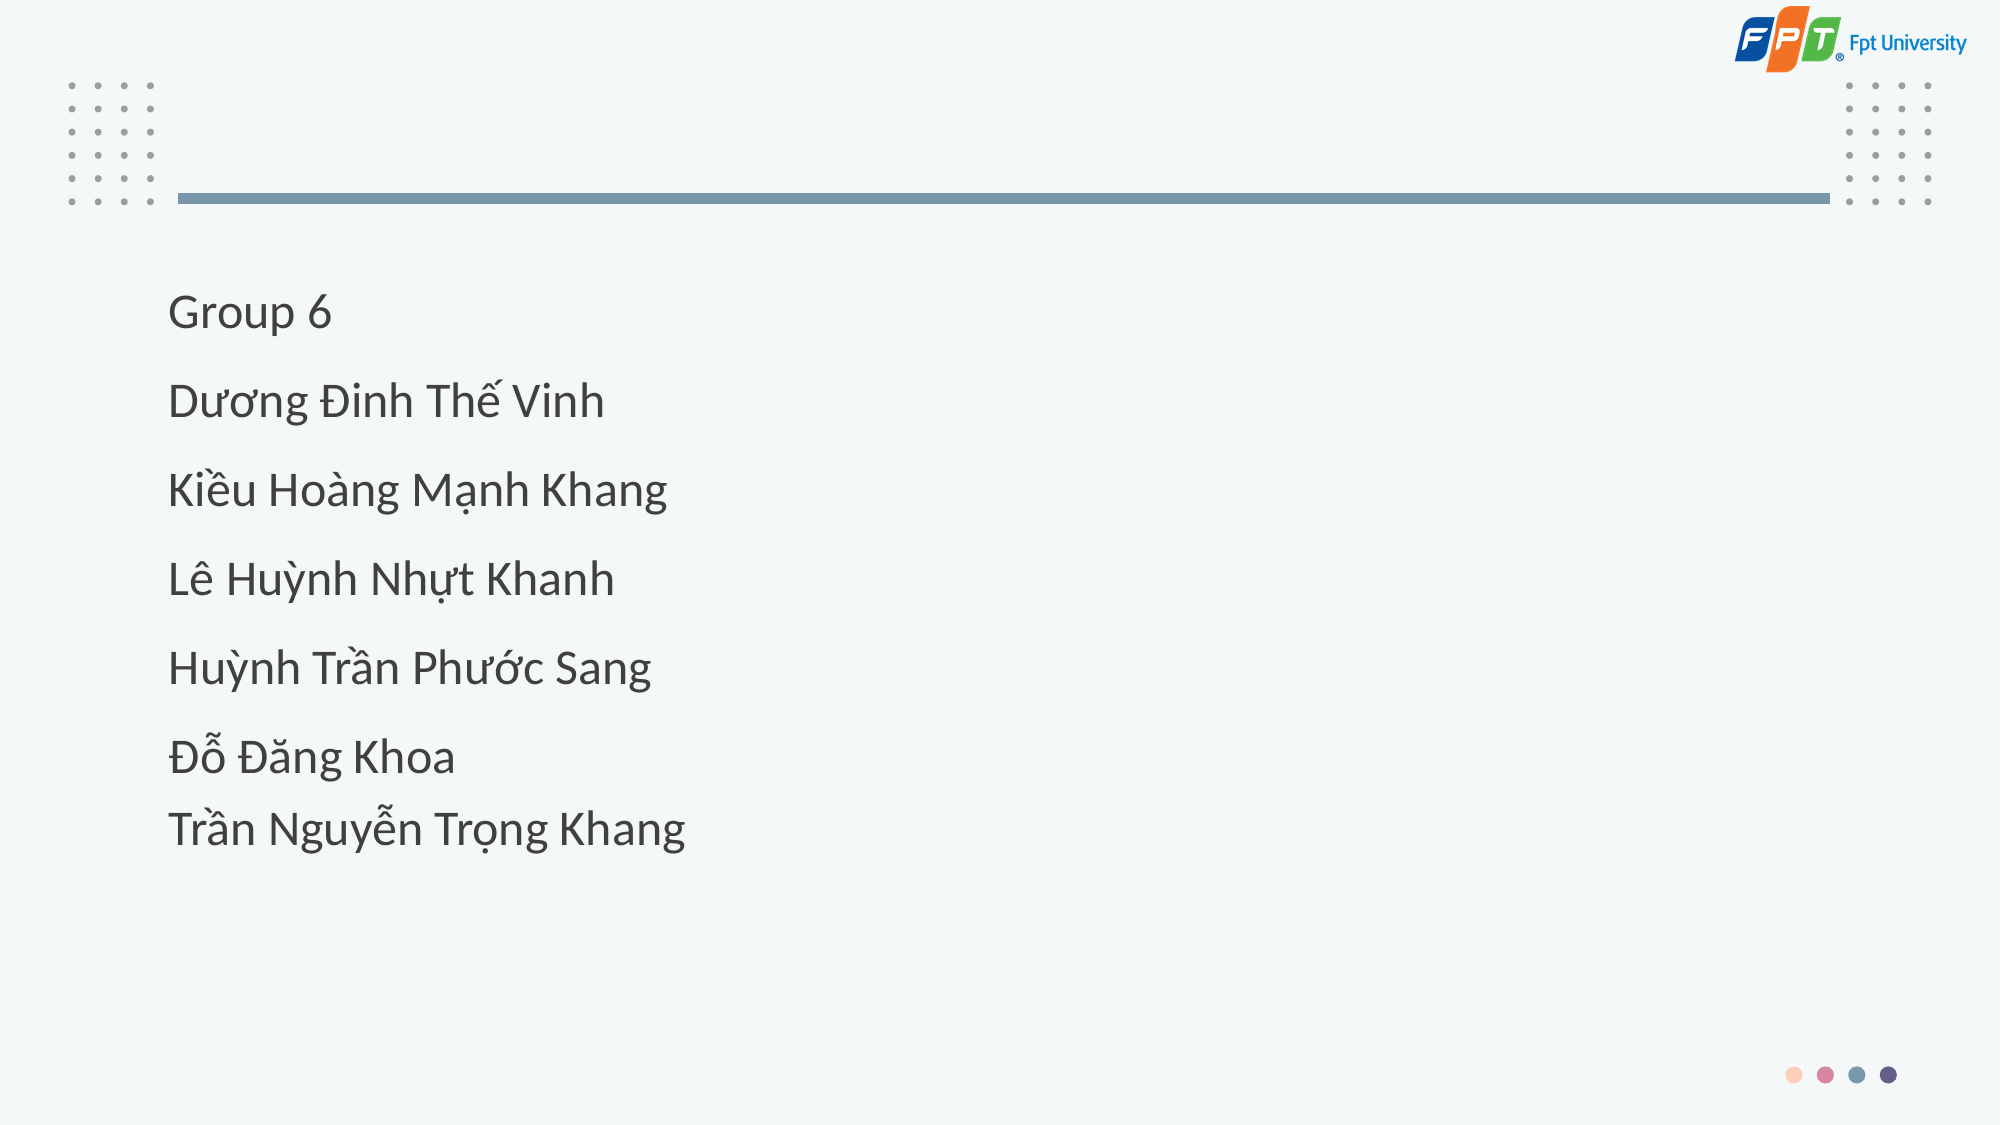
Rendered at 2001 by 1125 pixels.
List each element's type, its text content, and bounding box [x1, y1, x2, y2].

list Group 6 Dương Đinh Thế Vinh Kiều Hoàng Mạnh Khang Lê Huỳnh Nhựt Khanh Huỳnh Trần Phước Sang Đỗ Đăng Khoa Trần Nguyễn Trọng Khang [153, 259, 1863, 1014]
picture [1702, 6, 1998, 88]
